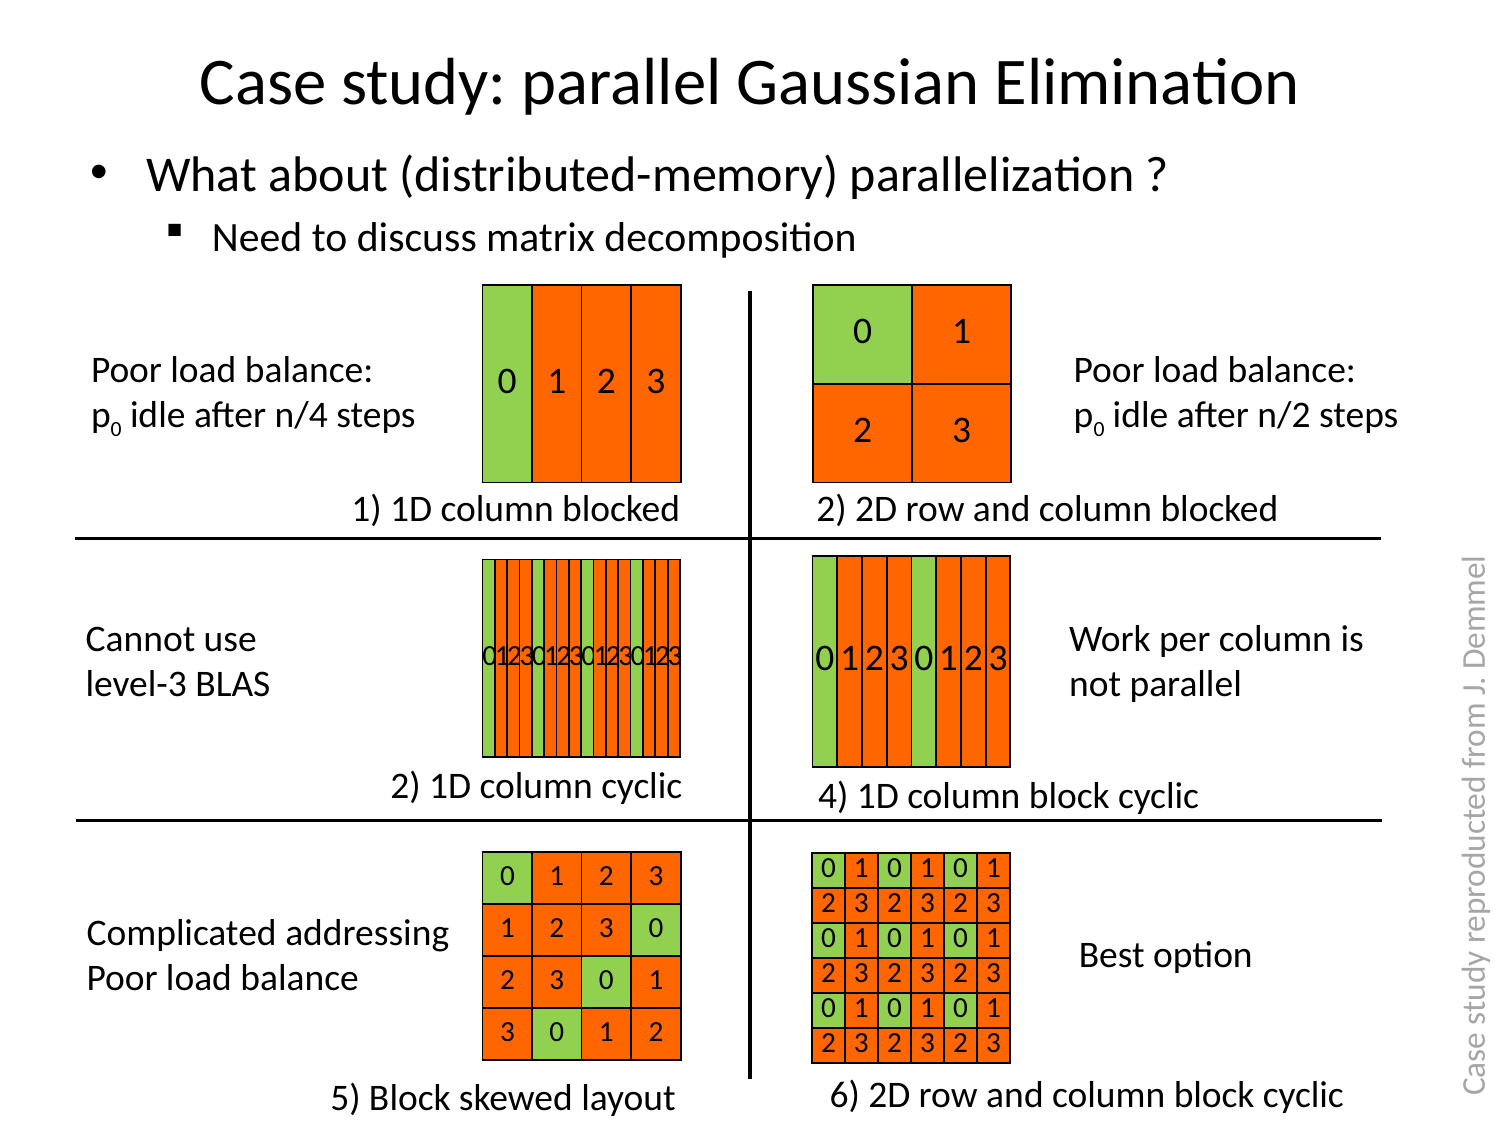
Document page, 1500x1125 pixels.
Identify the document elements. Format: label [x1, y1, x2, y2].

table_cell [483, 905, 531, 955]
table_header [838, 557, 861, 764]
table_cell [582, 905, 630, 955]
table_header [937, 557, 960, 764]
table_header [913, 286, 1010, 383]
table_header [813, 557, 836, 764]
table_cell [632, 905, 680, 955]
table_header [582, 853, 630, 903]
table_cell [945, 959, 976, 992]
text_box [1444, 540, 1499, 1111]
text_box [1063, 922, 1268, 983]
text_box [814, 1062, 1359, 1122]
text_box [375, 753, 698, 814]
text_box [315, 1065, 691, 1125]
table_header [644, 560, 654, 753]
text_box [74, 290, 1383, 1080]
table_cell [813, 924, 844, 957]
text_box [70, 606, 286, 712]
text_box [801, 476, 1294, 536]
text_box [1054, 606, 1380, 712]
table_cell [483, 1009, 531, 1059]
table_header [978, 854, 1009, 887]
table_header [607, 560, 617, 753]
table_cell [913, 385, 1010, 476]
table_cell [533, 1009, 581, 1059]
table_cell [879, 994, 910, 1027]
table_header [483, 560, 494, 753]
table_cell [879, 959, 910, 992]
table_header [632, 286, 680, 476]
table_header [533, 560, 543, 753]
table_header [879, 854, 910, 887]
table_header [619, 560, 630, 753]
table_cell [533, 957, 581, 1007]
table_cell [879, 889, 910, 922]
text_box [803, 764, 1215, 819]
table_header [631, 560, 642, 753]
table_cell [582, 957, 630, 1007]
table_header [863, 557, 886, 764]
table_header [945, 854, 976, 887]
table_header [814, 286, 911, 383]
table_cell [912, 1029, 943, 1062]
table_header [813, 854, 844, 887]
table_header [912, 557, 935, 764]
table_cell [533, 905, 581, 955]
list [75, 134, 1425, 279]
table_header [846, 854, 877, 887]
table_header [669, 560, 679, 753]
table_cell [814, 385, 911, 476]
table_cell [978, 889, 1009, 922]
text_box [1058, 337, 1414, 449]
table_cell [978, 994, 1009, 1027]
table_header [545, 560, 556, 753]
table_cell [945, 994, 976, 1027]
table_cell [813, 994, 844, 1027]
table_cell [813, 959, 844, 992]
table_cell [846, 924, 877, 957]
table_header [656, 560, 667, 753]
table_cell [582, 1009, 630, 1059]
title [75, 24, 1425, 130]
table_cell [945, 924, 976, 957]
table_cell [846, 994, 877, 1027]
table_cell [945, 889, 976, 922]
table_cell [978, 924, 1009, 957]
table_cell [483, 957, 531, 1007]
table_cell [978, 959, 1009, 992]
table_cell [879, 924, 910, 957]
table_header [962, 557, 985, 764]
table_header [582, 286, 630, 476]
table_header [533, 853, 581, 903]
table_header [557, 560, 568, 753]
table_cell [846, 889, 877, 922]
table_header [594, 560, 605, 753]
table_header [888, 557, 911, 764]
table_cell [912, 994, 943, 1027]
table_cell [945, 1029, 976, 1062]
table_cell [978, 1029, 1009, 1062]
table_cell [912, 959, 943, 992]
table_header [582, 560, 593, 753]
text_box [76, 337, 432, 449]
table_cell [846, 1029, 877, 1062]
table_cell [632, 1009, 680, 1059]
table_header [987, 557, 1009, 764]
table_cell [632, 957, 680, 1007]
text_box [336, 476, 696, 536]
table_header [483, 286, 531, 476]
table_header [496, 560, 506, 753]
table_header [570, 560, 580, 753]
table_header [520, 560, 531, 753]
table_cell [846, 959, 877, 992]
table_cell [813, 1029, 844, 1062]
table_cell [912, 924, 943, 957]
table_header [533, 286, 581, 476]
table_cell [879, 1029, 910, 1062]
table_header [632, 853, 680, 903]
table_header [912, 854, 943, 887]
table_cell [813, 889, 844, 922]
text_box [71, 900, 465, 1005]
table_header [483, 853, 531, 903]
table_cell [912, 889, 943, 922]
table_header [508, 560, 519, 753]
